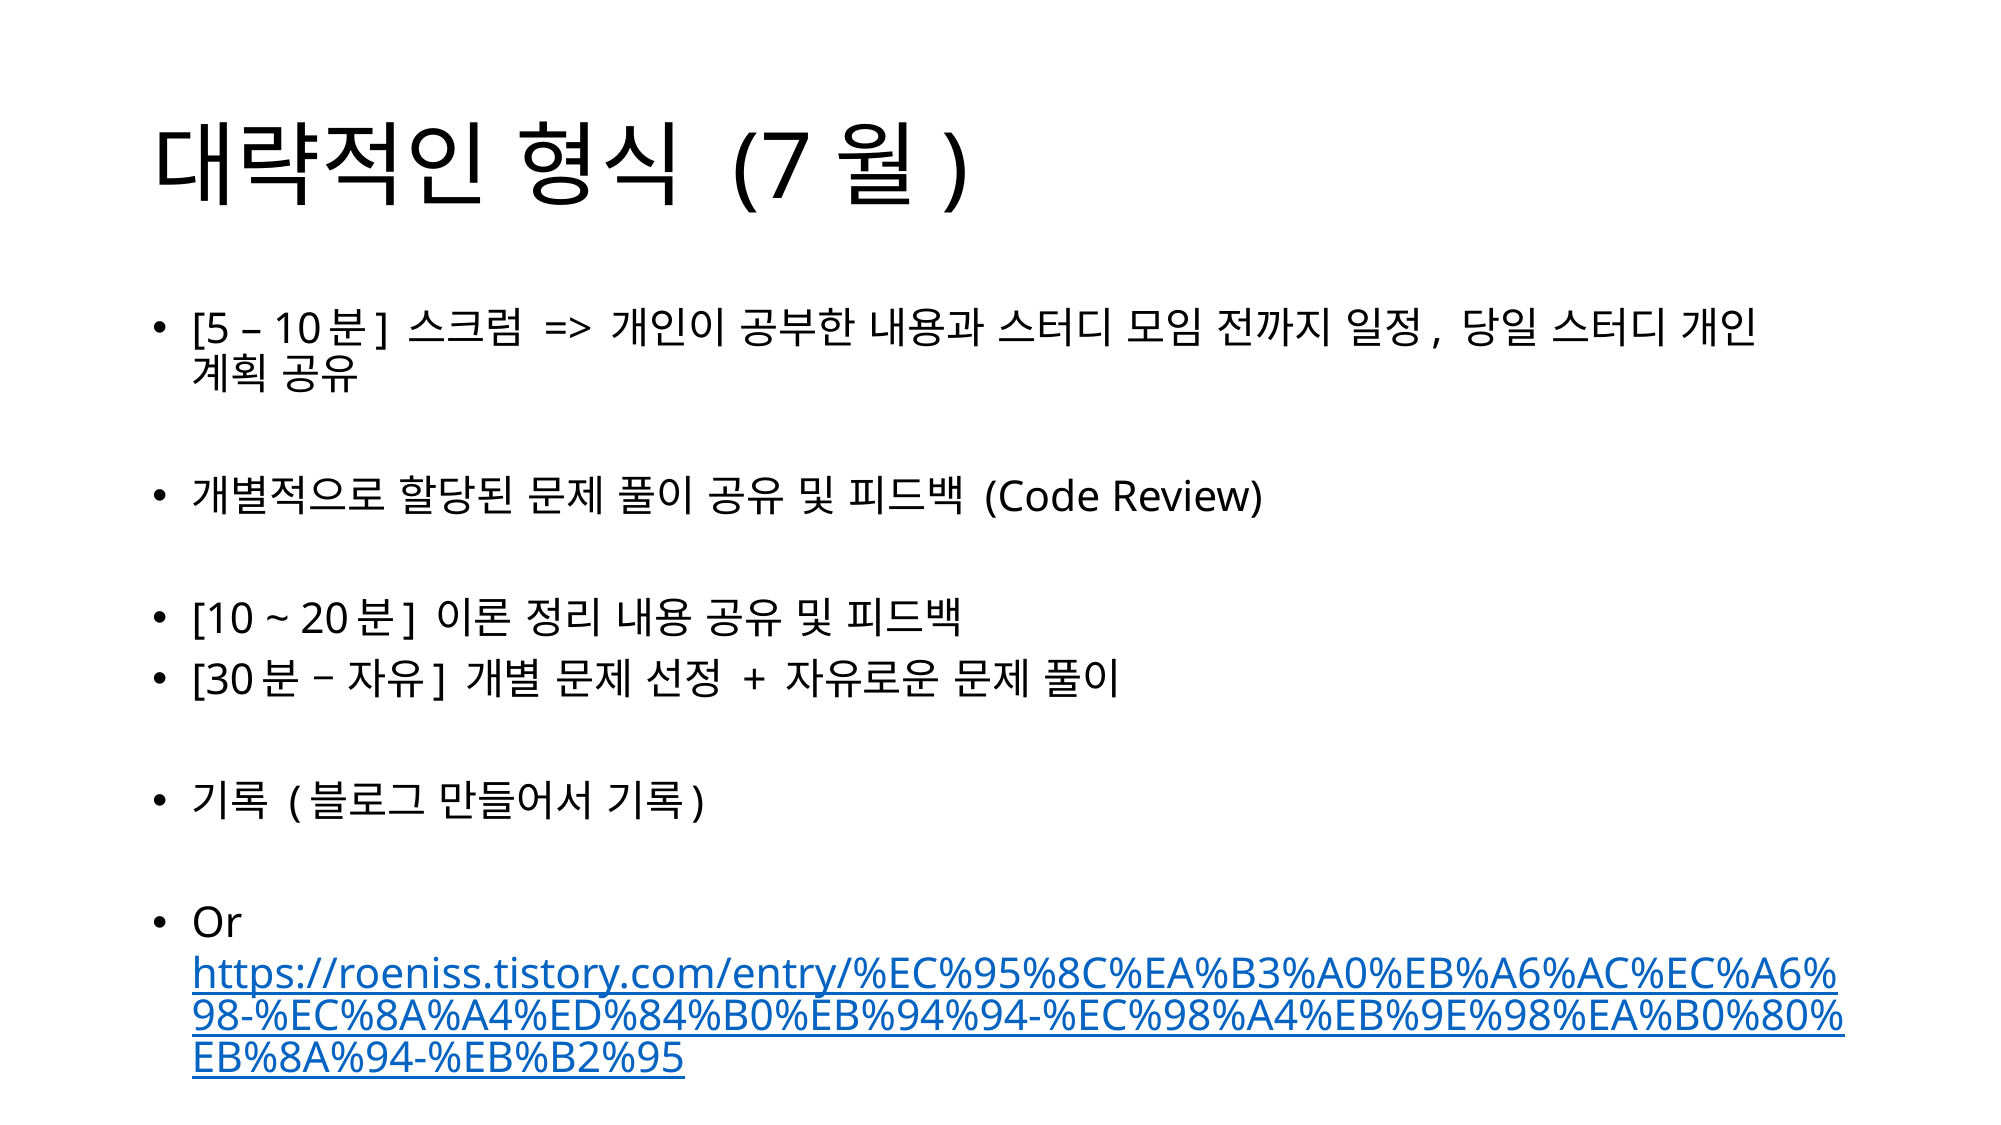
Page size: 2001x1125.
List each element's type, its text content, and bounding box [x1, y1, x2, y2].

list [5 – 10분] 스크럼 => 개인이 공부한 내용과 스터디 모임 전까지 일정, 당일 스터디 개인 계획 공유 개별적으로 할당된 문제 풀이 공유 및 피드백 (Code Review) [10 ~ 20분] 이론 정리 내용 공유 및 피드백 [30분 – 자유] 개별 문제 선정 + 자유로운 문제 풀이 기록 (블로그 만들어서 기록) Or https://roeniss.tistory.com/entry/%EC%95%8C%EA%B3%A0%EB%A6%AC%EC%A6%98-%EC%8A%A4%ED%84%B0%EB%94%94-%EC%98%A4%EB%9E%98%EA%B0%80%EB%8A%94-%EB%B2%95 [137, 299, 1863, 1014]
title 대략적인 형식 (7월) [137, 59, 1863, 278]
